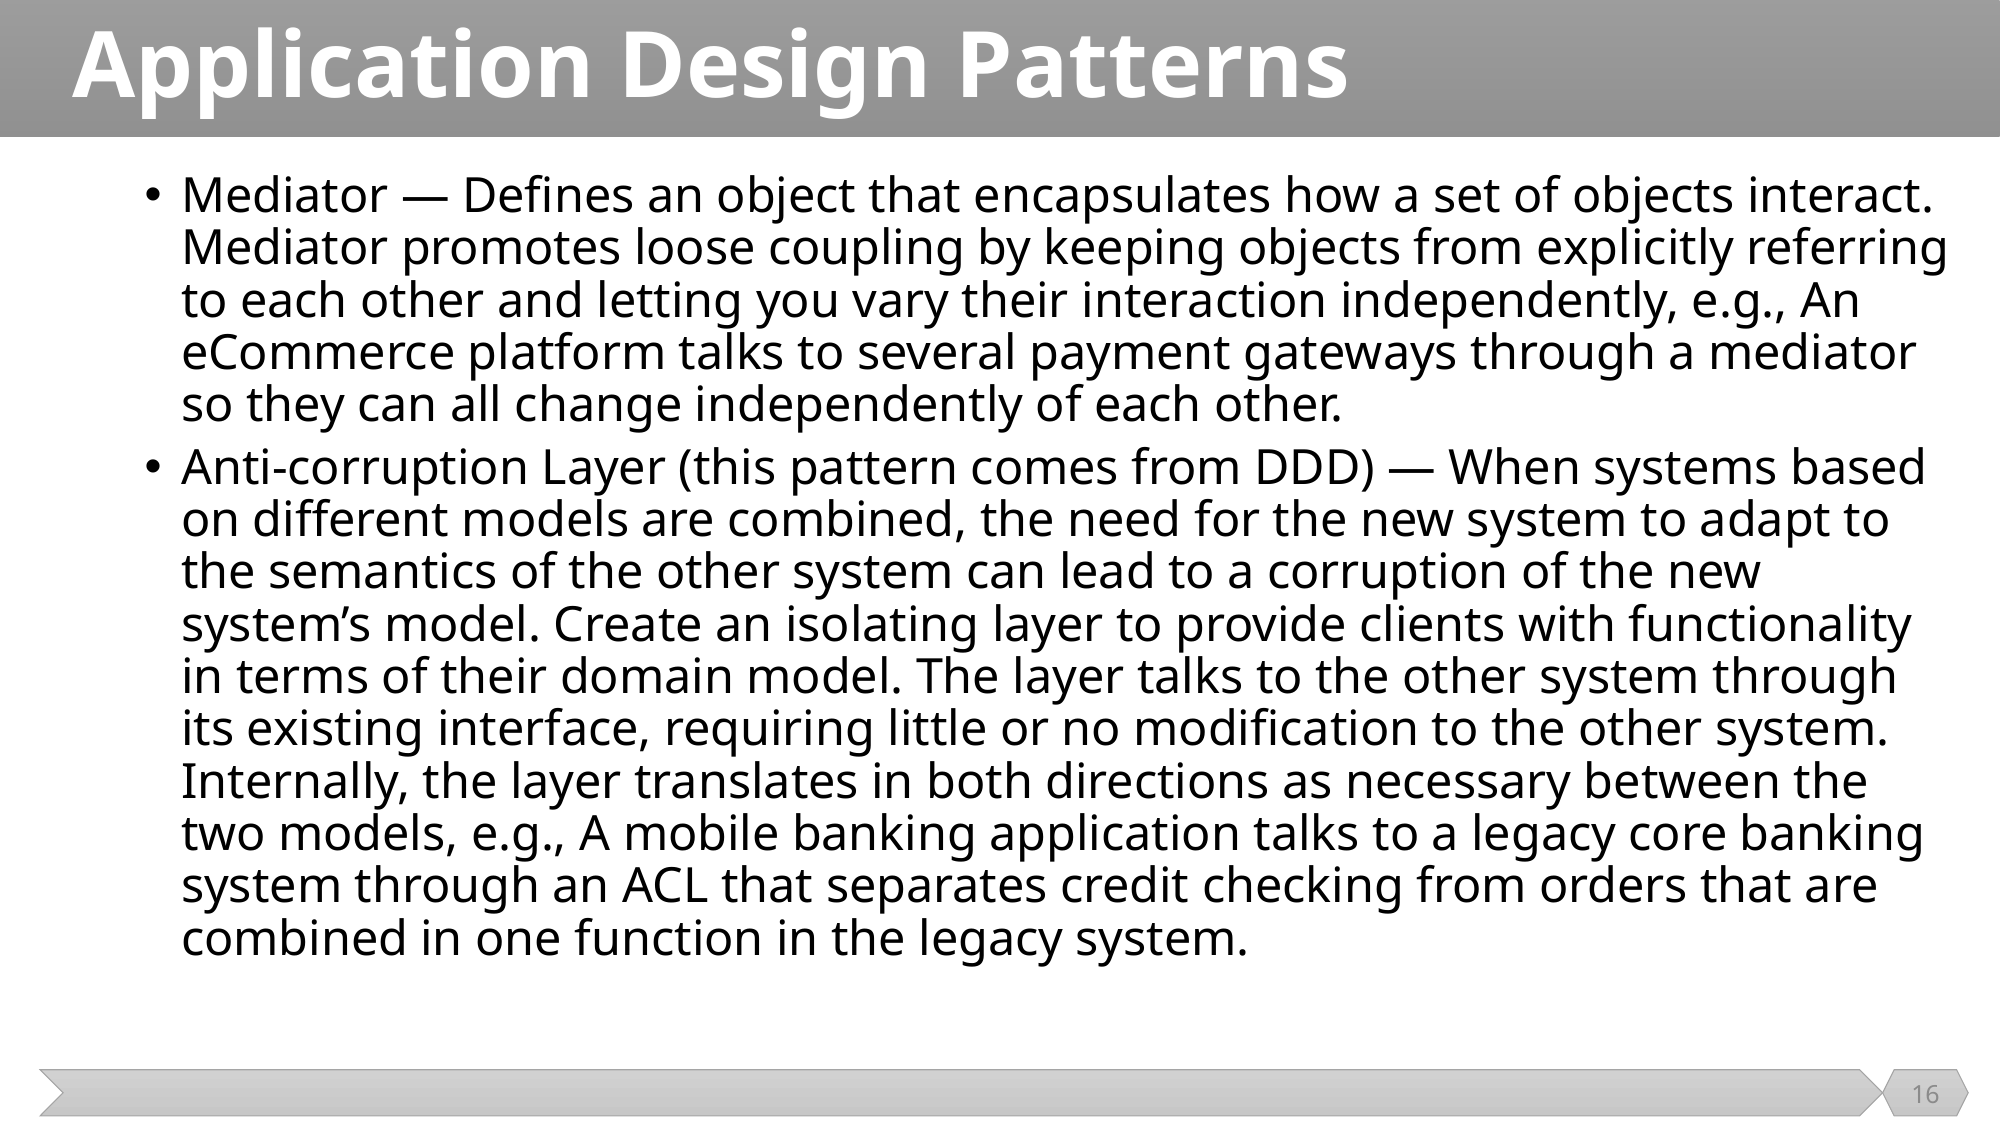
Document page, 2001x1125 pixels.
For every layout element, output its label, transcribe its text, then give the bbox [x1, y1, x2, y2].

title Application Design Patterns [56, 0, 1969, 137]
list Mediator — Defines an object that encapsulates how a set of objects interact. Mediator promotes loose coupling by keeping objects from explicitly referring to each other and letting you vary their interaction independently, e.g., An eCommerce platform talks to several payment gateways through a mediator so they can all change independently of each other. Anti-corruption Layer (this pattern comes from DDD) — When systems based on different models are combined, the need for the new system to adapt to the semantics of the other system can lead to a corruption of the new system’s model. Create an isolating layer to provide clients with functionality in terms of their domain model. The layer talks to the other system through its existing interface, requiring little or no modification to the other system. Internally, the layer translates in both directions as necessary between the two models, e.g., A mobile banking application talks to a legacy core banking system through an ACL that separates credit checking from orders that are combined in one function in the legacy system. [56, 163, 1969, 1061]
slide_number 16 [1882, 1065, 1969, 1125]
